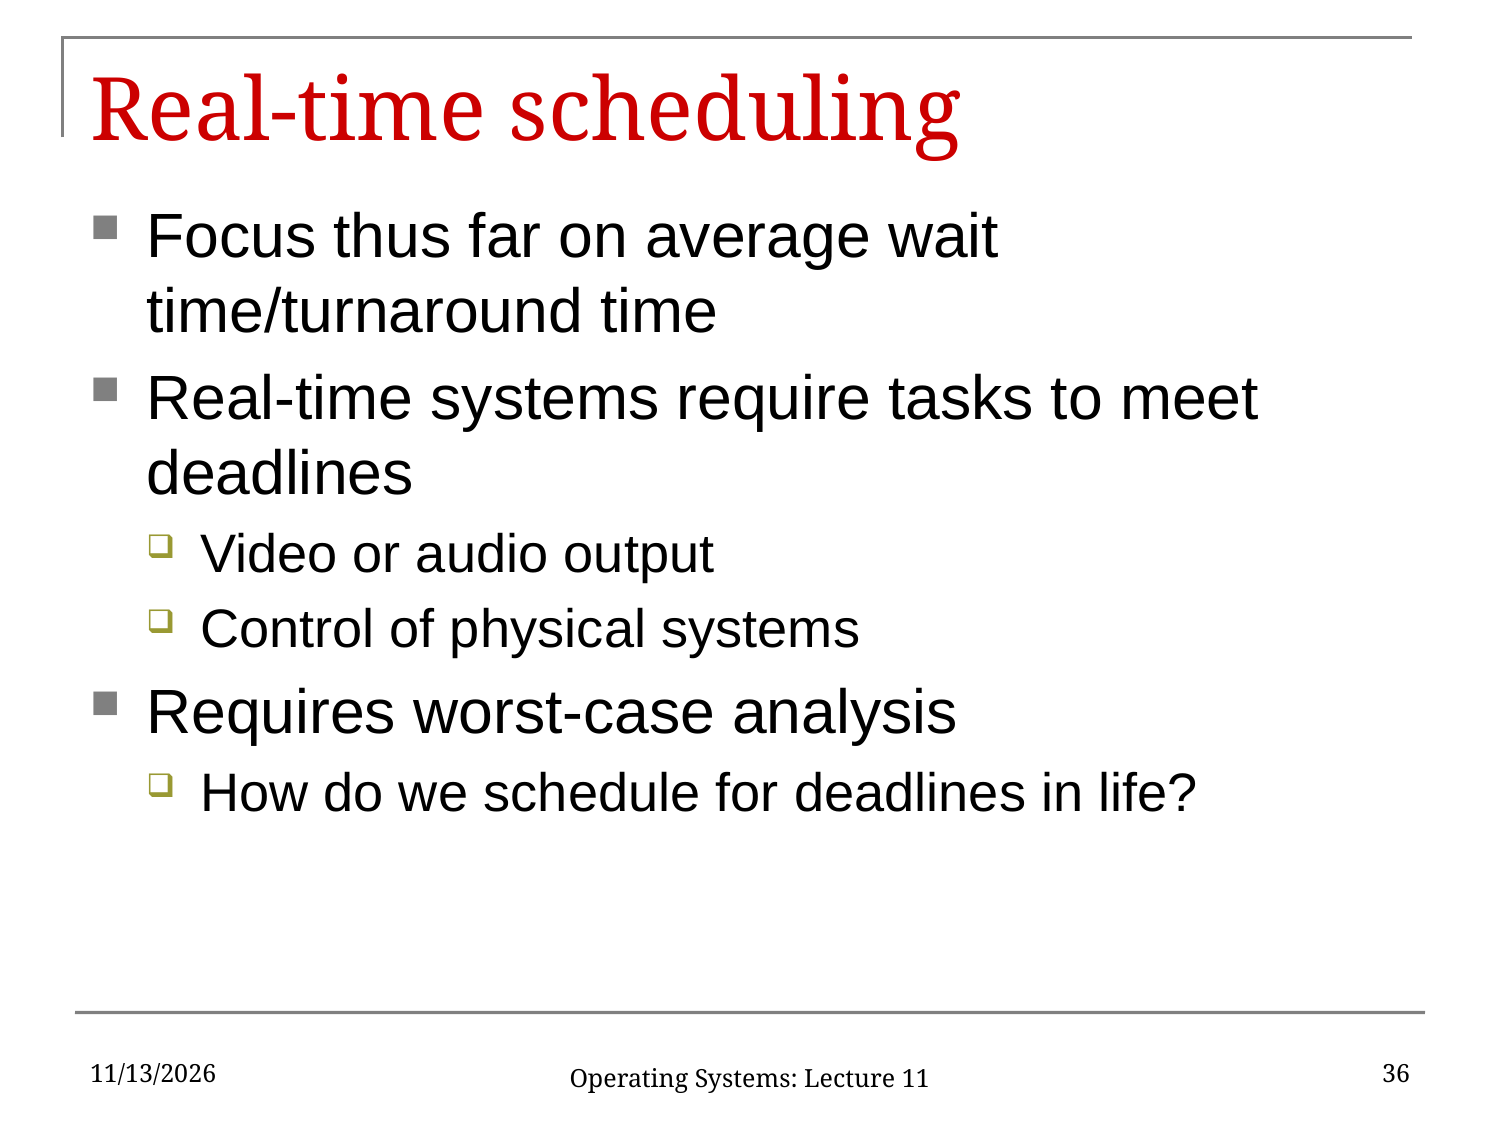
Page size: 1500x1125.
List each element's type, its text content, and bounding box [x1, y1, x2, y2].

slide_number 36 [1074, 1023, 1426, 1100]
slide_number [74, 1023, 426, 1100]
footer Operating Systems: Lecture 11 [512, 1024, 988, 1101]
title Real-time scheduling [75, 45, 1425, 163]
list Focus thus far on average wait time/turnaround time Real-time systems require tasks to meet deadlines Video or audio output Control of physical systems Requires worst-case analysis How do we schedule for deadlines in life? [75, 187, 1425, 1006]
